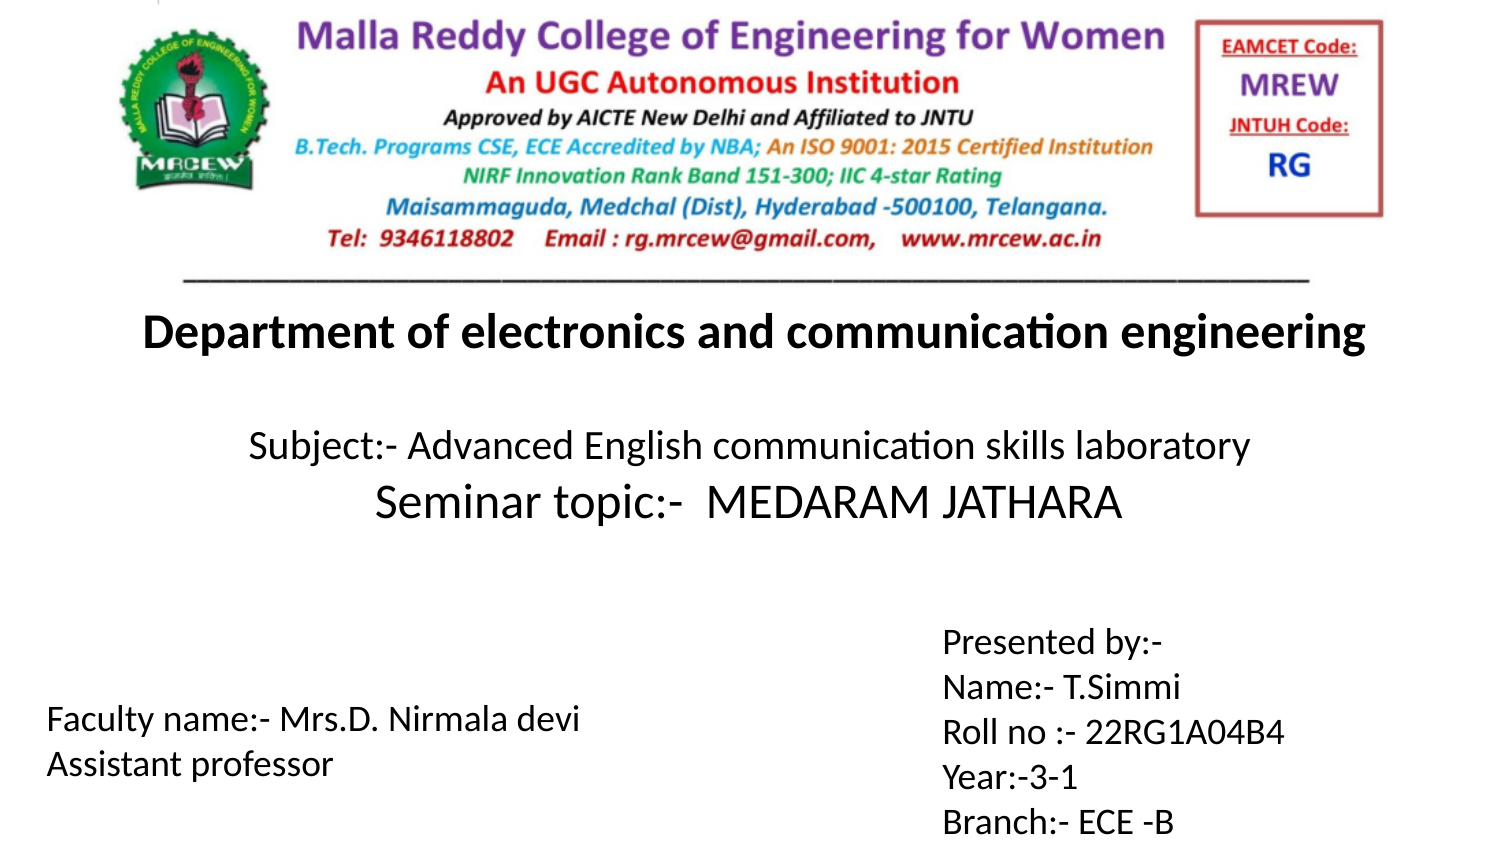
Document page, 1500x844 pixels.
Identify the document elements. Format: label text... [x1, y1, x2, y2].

text_box Faculty name:- Mrs.D. Nirmala devi Assistant professor [31, 686, 688, 792]
text_box Department of electronics and communication engineering Subject:- Advanced English communication skills laboratory Seminar topic:- MEDARAM JATHARA [123, 291, 1386, 536]
text_box Presented by:- Name:- T.Simmi Roll no :- 22RG1A04B4 Year:-3-1 Branch:- ECE -B [927, 609, 1500, 844]
picture [110, 0, 1389, 291]
